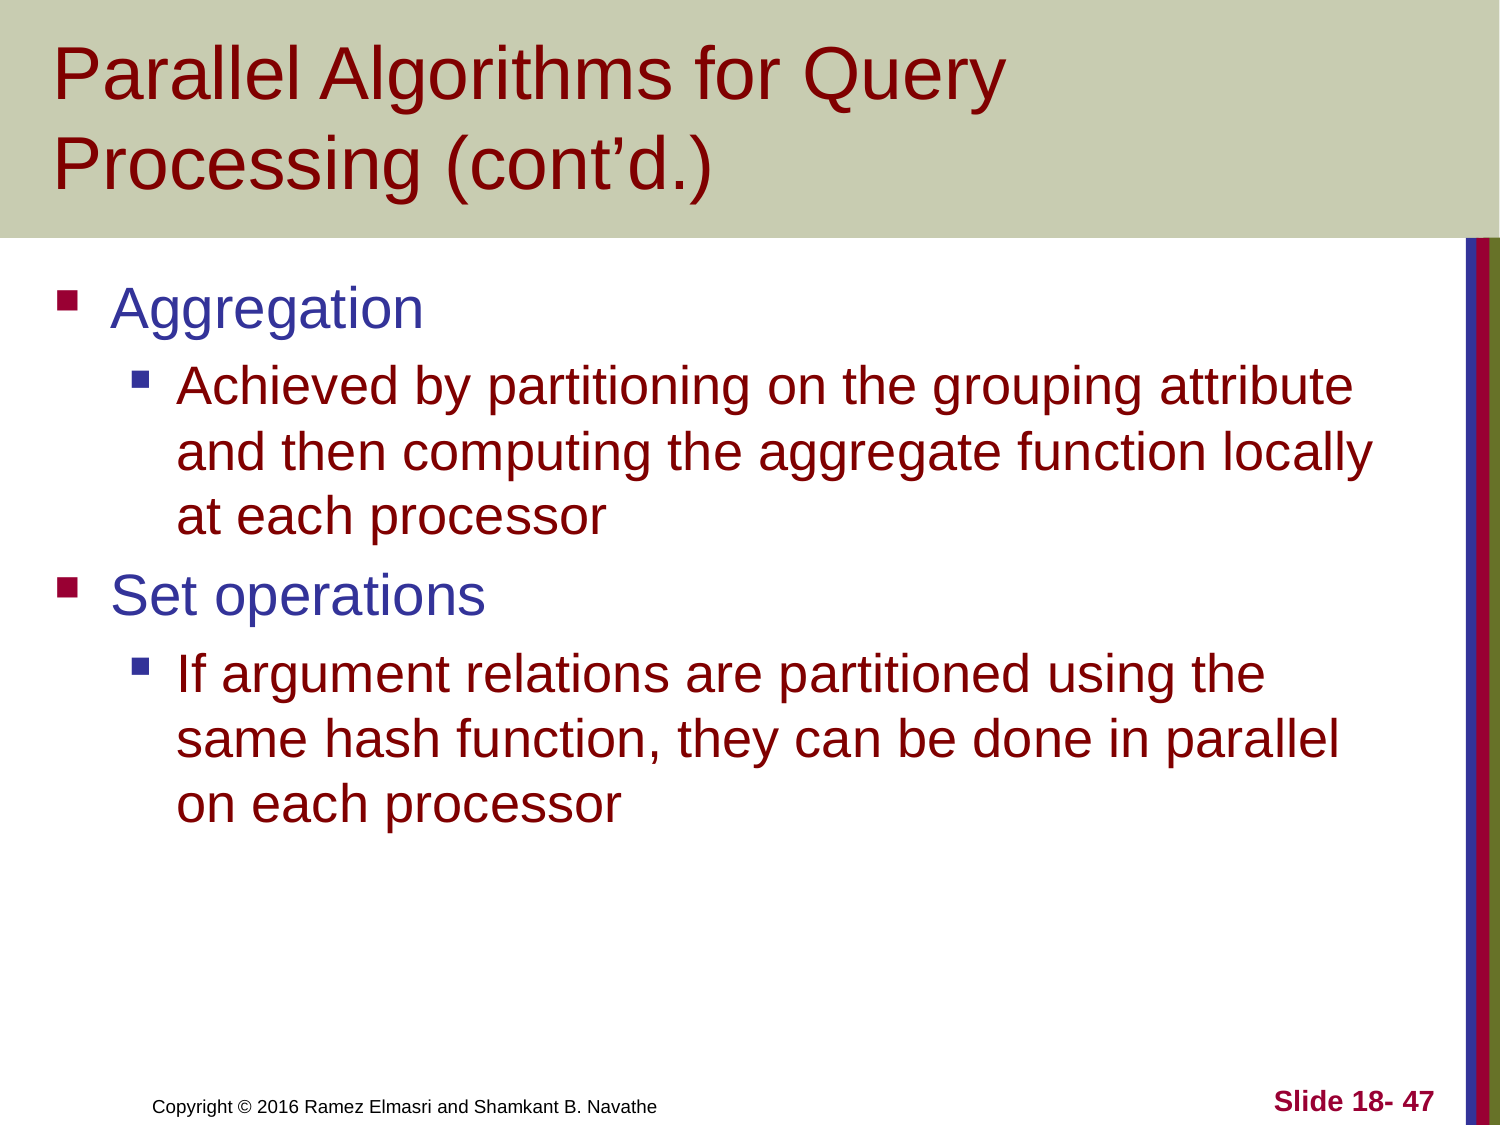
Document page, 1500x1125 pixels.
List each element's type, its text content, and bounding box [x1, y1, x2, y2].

title Parallel Algorithms for Query Processing (cont’d.) [37, 49, 1317, 213]
list Aggregation Achieved by partitioning on the grouping attribute and then computing the aggregate function locally at each processor Set operations If argument relations are partitioned using the same hash function, they can be done in parallel on each processor [39, 262, 1400, 1013]
slide_number Slide 18- 47 [1137, 1049, 1451, 1125]
